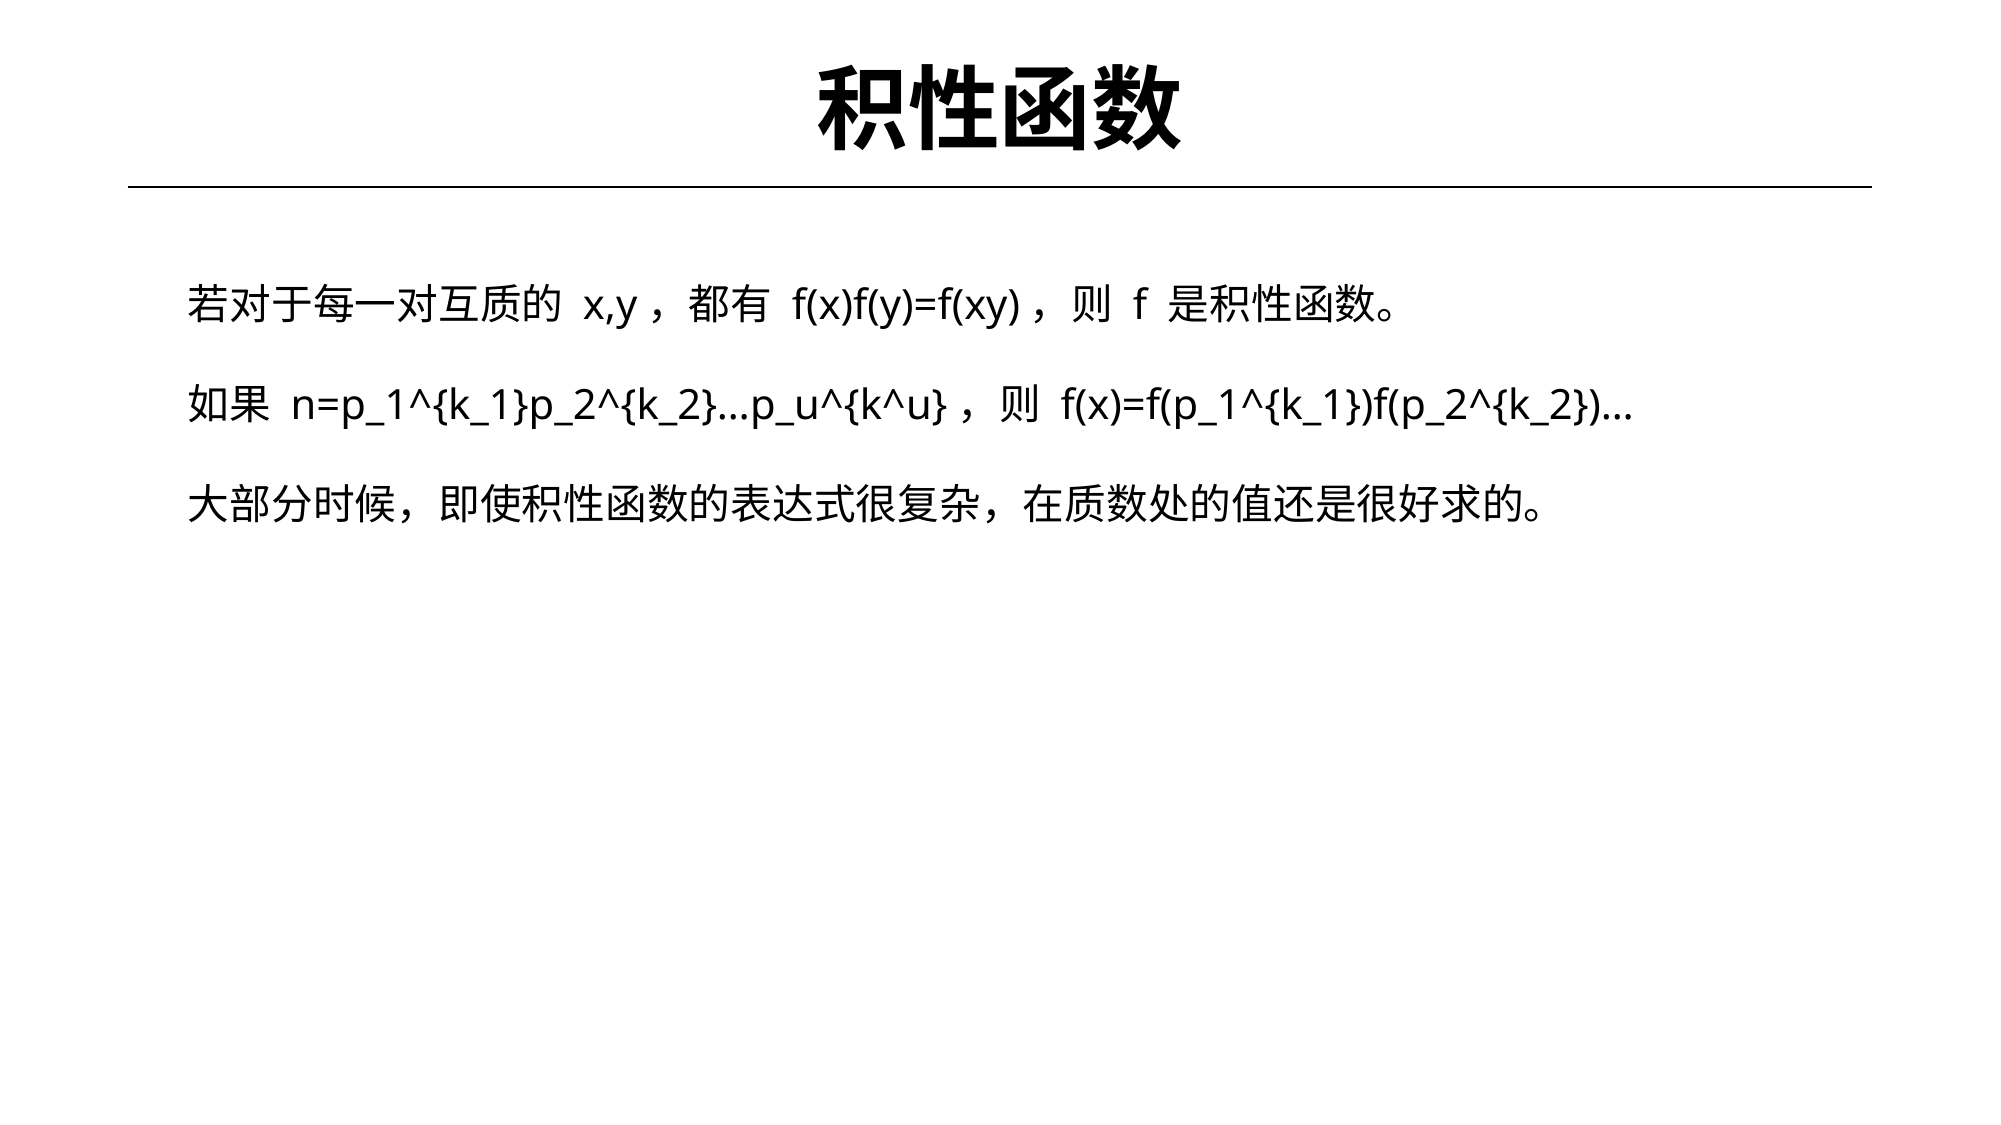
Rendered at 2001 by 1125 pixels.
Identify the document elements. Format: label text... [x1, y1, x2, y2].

text_box 若对于每一对互质的 x,y，都有 f(x)f(y)=f(xy)，则 f 是积性函数。 如果 n=p_1^{k_1}p_2^{k_2}…p_u^{k^u}，则 f(x)=f(p_1^{k_1})f(p_2^{k_2})… 大部分时候，即使积性函数的表达式很复杂，在质数处的值还是很好求的。 [173, 270, 1931, 536]
title 积性函数 [249, 18, 1750, 171]
